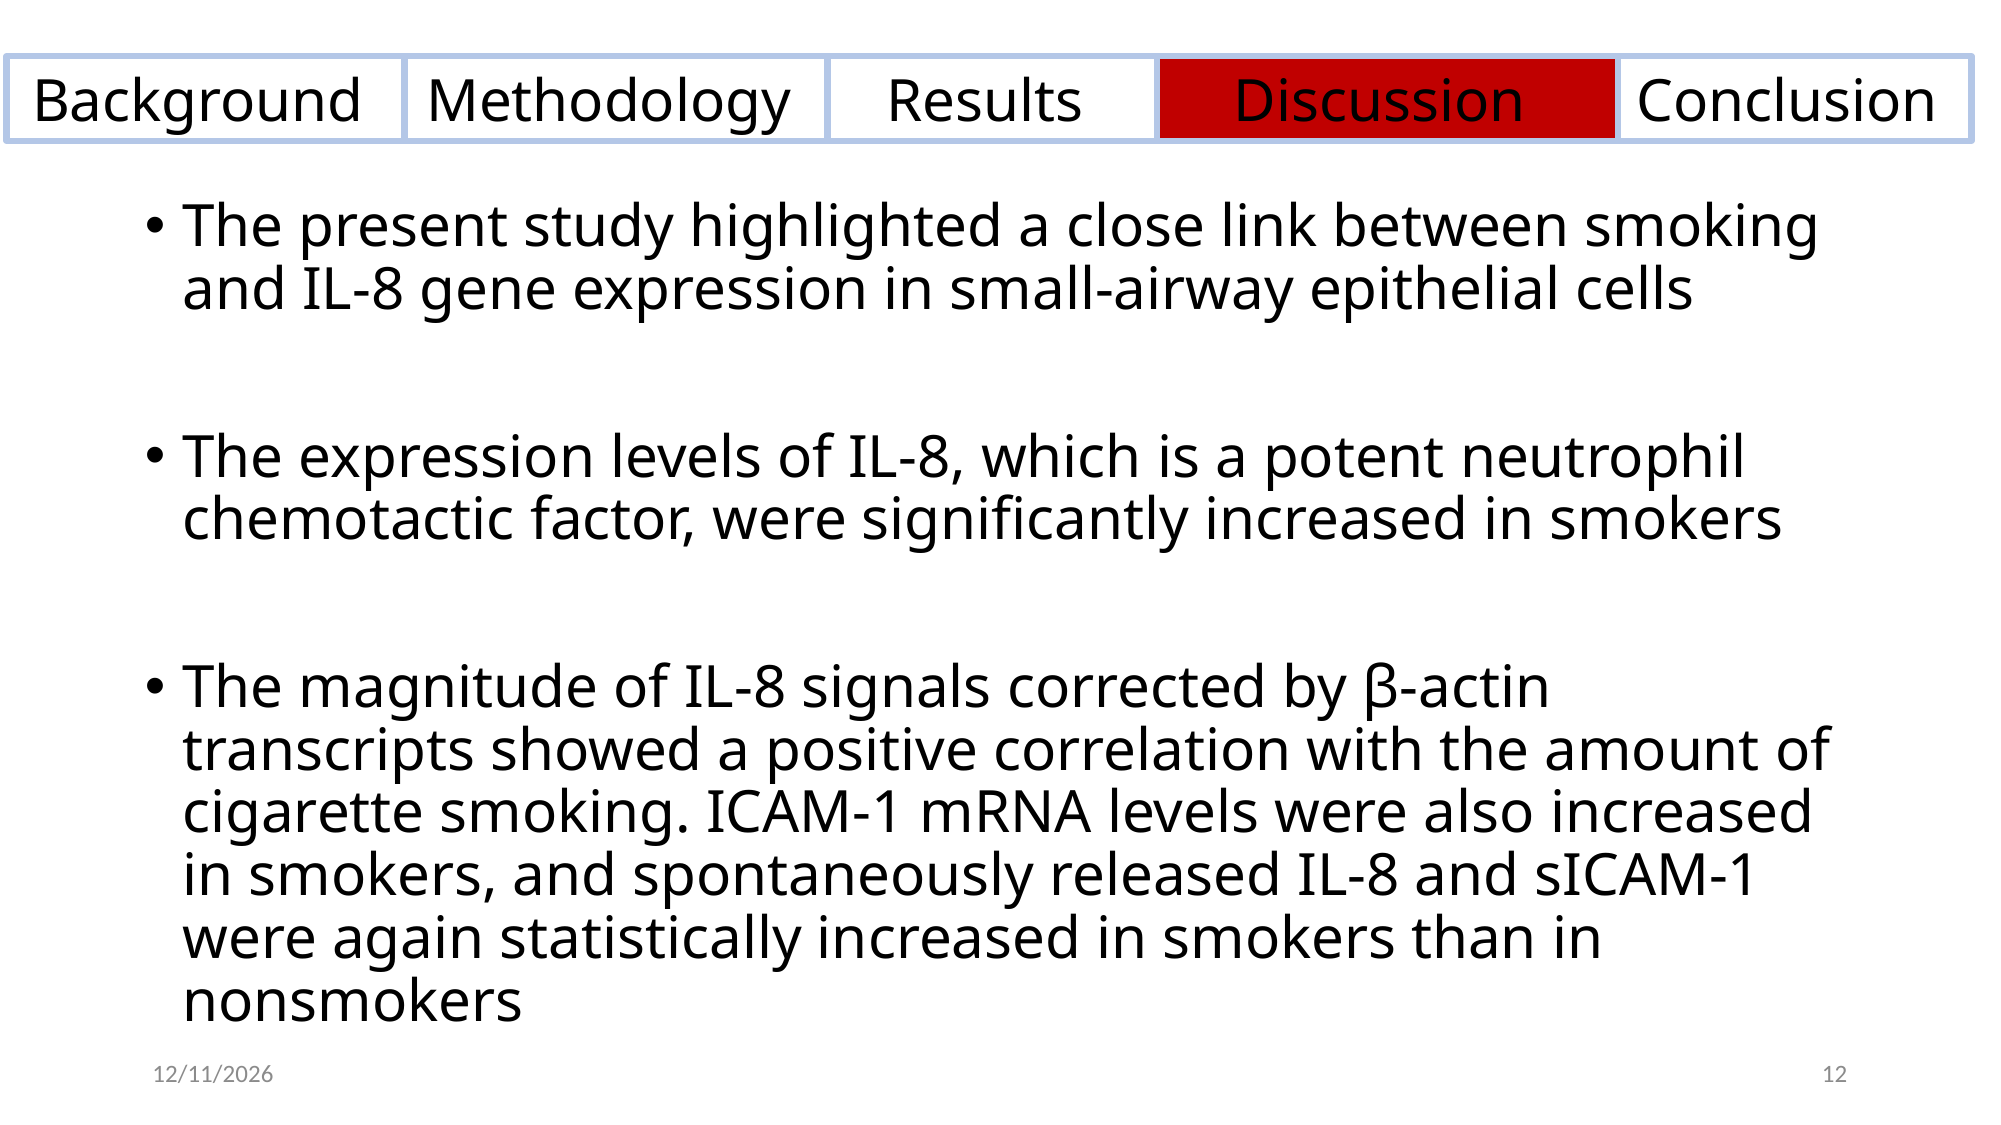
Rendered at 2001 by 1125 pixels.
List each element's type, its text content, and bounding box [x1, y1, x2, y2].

list The present study highlighted a close link between smoking and IL-8 gene expression in small-airway epithelial cells The expression levels of IL-8, which is a potent neutrophil chemotactic factor, were significantly increased in smokers The magnitude of IL-8 signals corrected by β-actin transcripts showed a positive correlation with the amount of cigarette smoking. ICAM-1 mRNA levels were also increased in smokers, and spontaneously released IL-8 and sICAM-1 were again statistically increased in smokers than in nonsmokers [129, 189, 1855, 1073]
slide_number 12 [1412, 1042, 1863, 1103]
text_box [6, 56, 1972, 142]
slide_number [137, 1073, 588, 1103]
